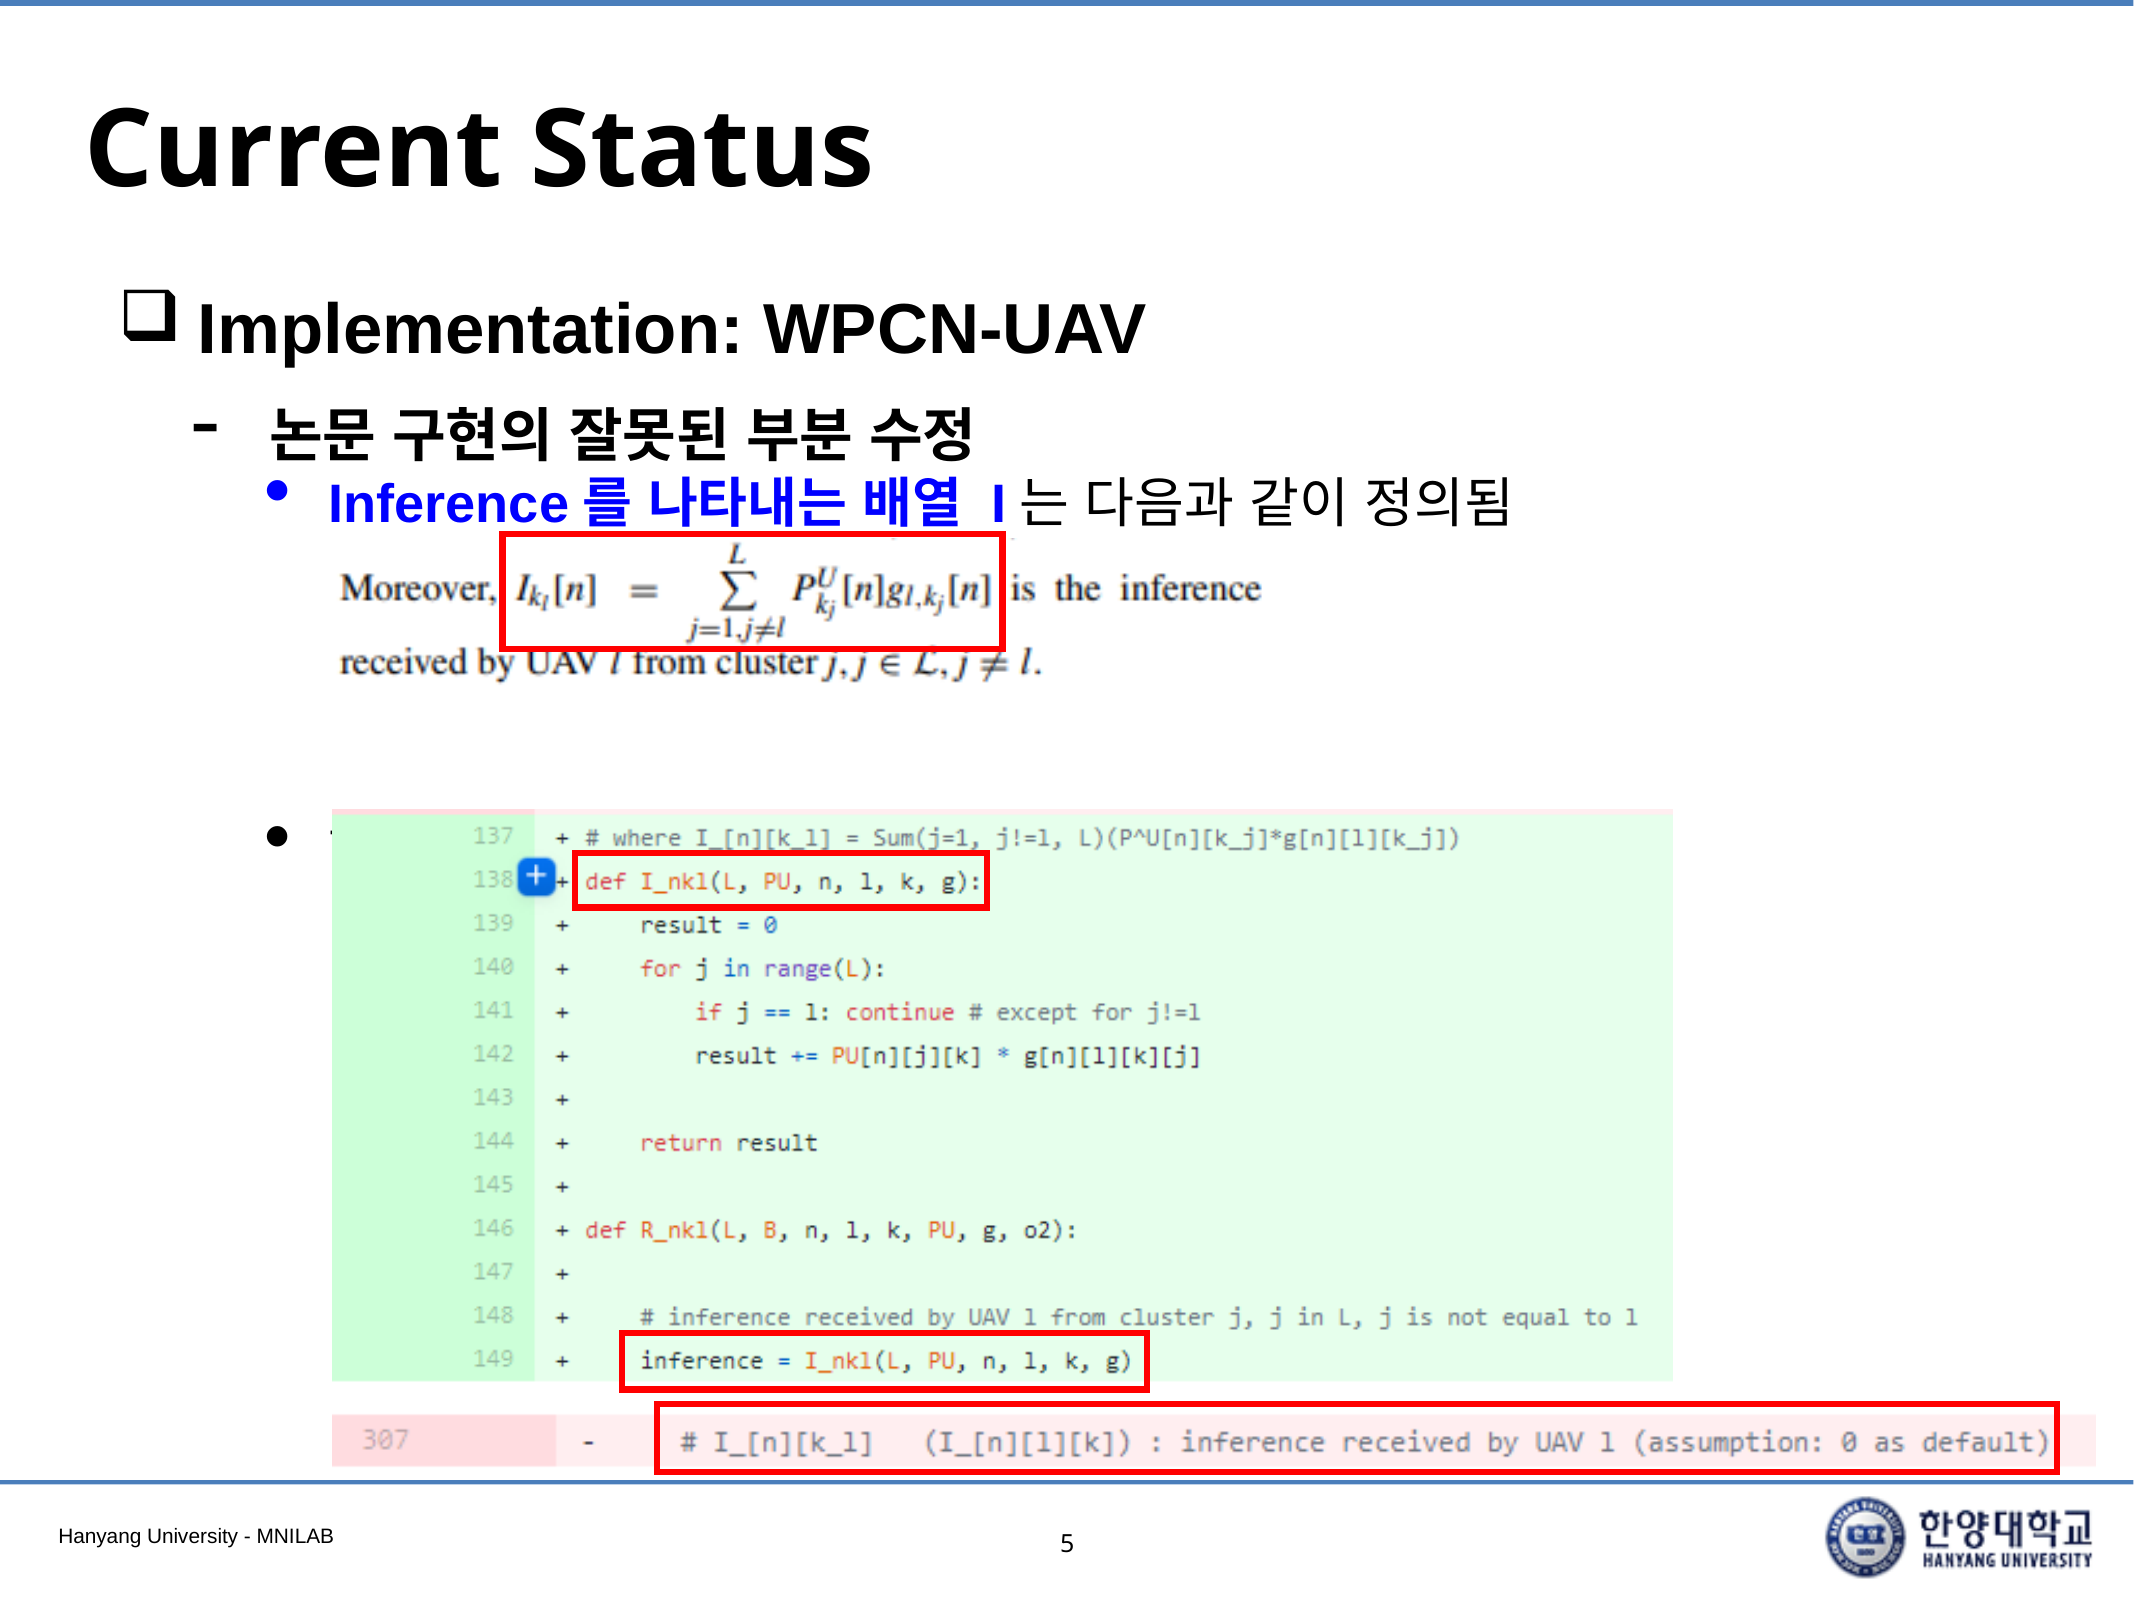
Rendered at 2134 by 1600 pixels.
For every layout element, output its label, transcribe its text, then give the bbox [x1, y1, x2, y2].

picture [332, 1408, 2096, 1478]
text_box [657, 1403, 2058, 1408]
text_box [502, 533, 1003, 538]
slide_number 5 [1037, 1518, 1098, 1567]
picture [332, 809, 1673, 1390]
title Current Status [75, 41, 2058, 245]
list Implementation: WPCN-UAV 논문 구현의 잘못된 부분 수정 Inference를 나타내는 배열 I는 다음과 같이 정의됨 해당 부분 수정 (I_nkl() 함수 추가) [109, 256, 2113, 891]
picture [1797, 1495, 2128, 1581]
picture [314, 538, 1288, 693]
